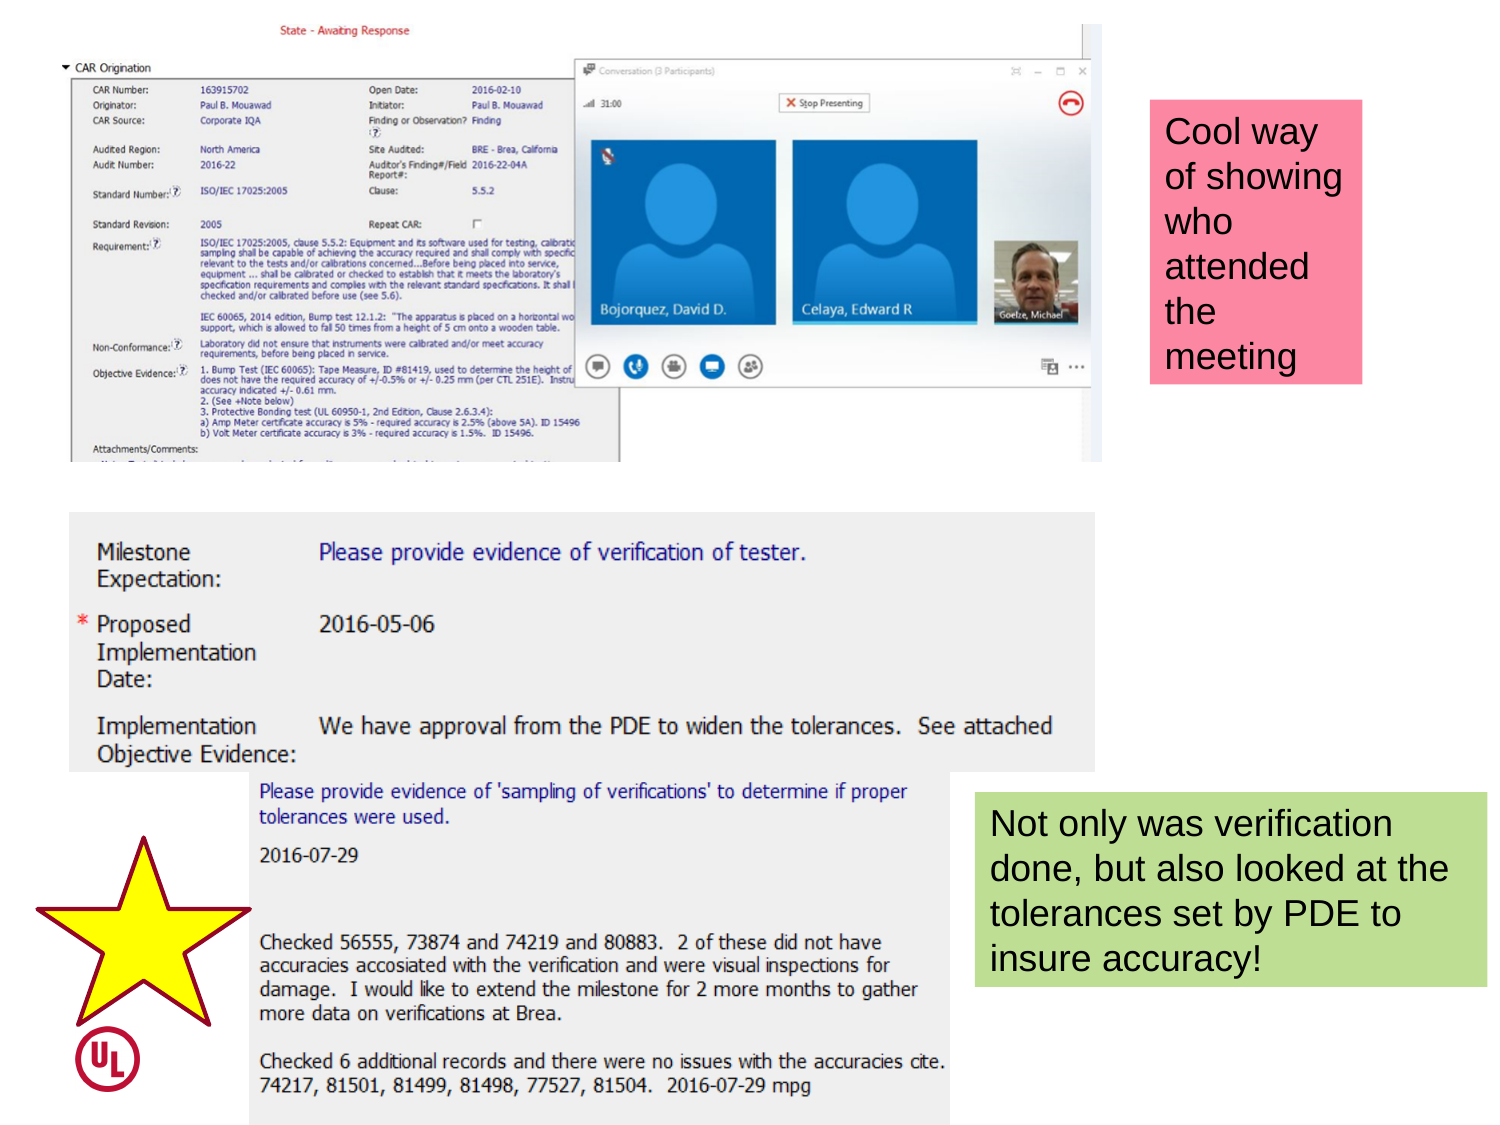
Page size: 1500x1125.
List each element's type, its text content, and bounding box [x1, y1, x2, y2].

picture [62, 24, 1102, 463]
text_box Cool way of showing who attended the meeting [1149, 99, 1363, 385]
text_box Not only was verification done, but also looked at the tolerances set by PDE to insure accuracy! [974, 792, 1488, 987]
picture [69, 512, 1095, 1125]
text_box [35, 835, 244, 1027]
picture [75, 1026, 140, 1092]
